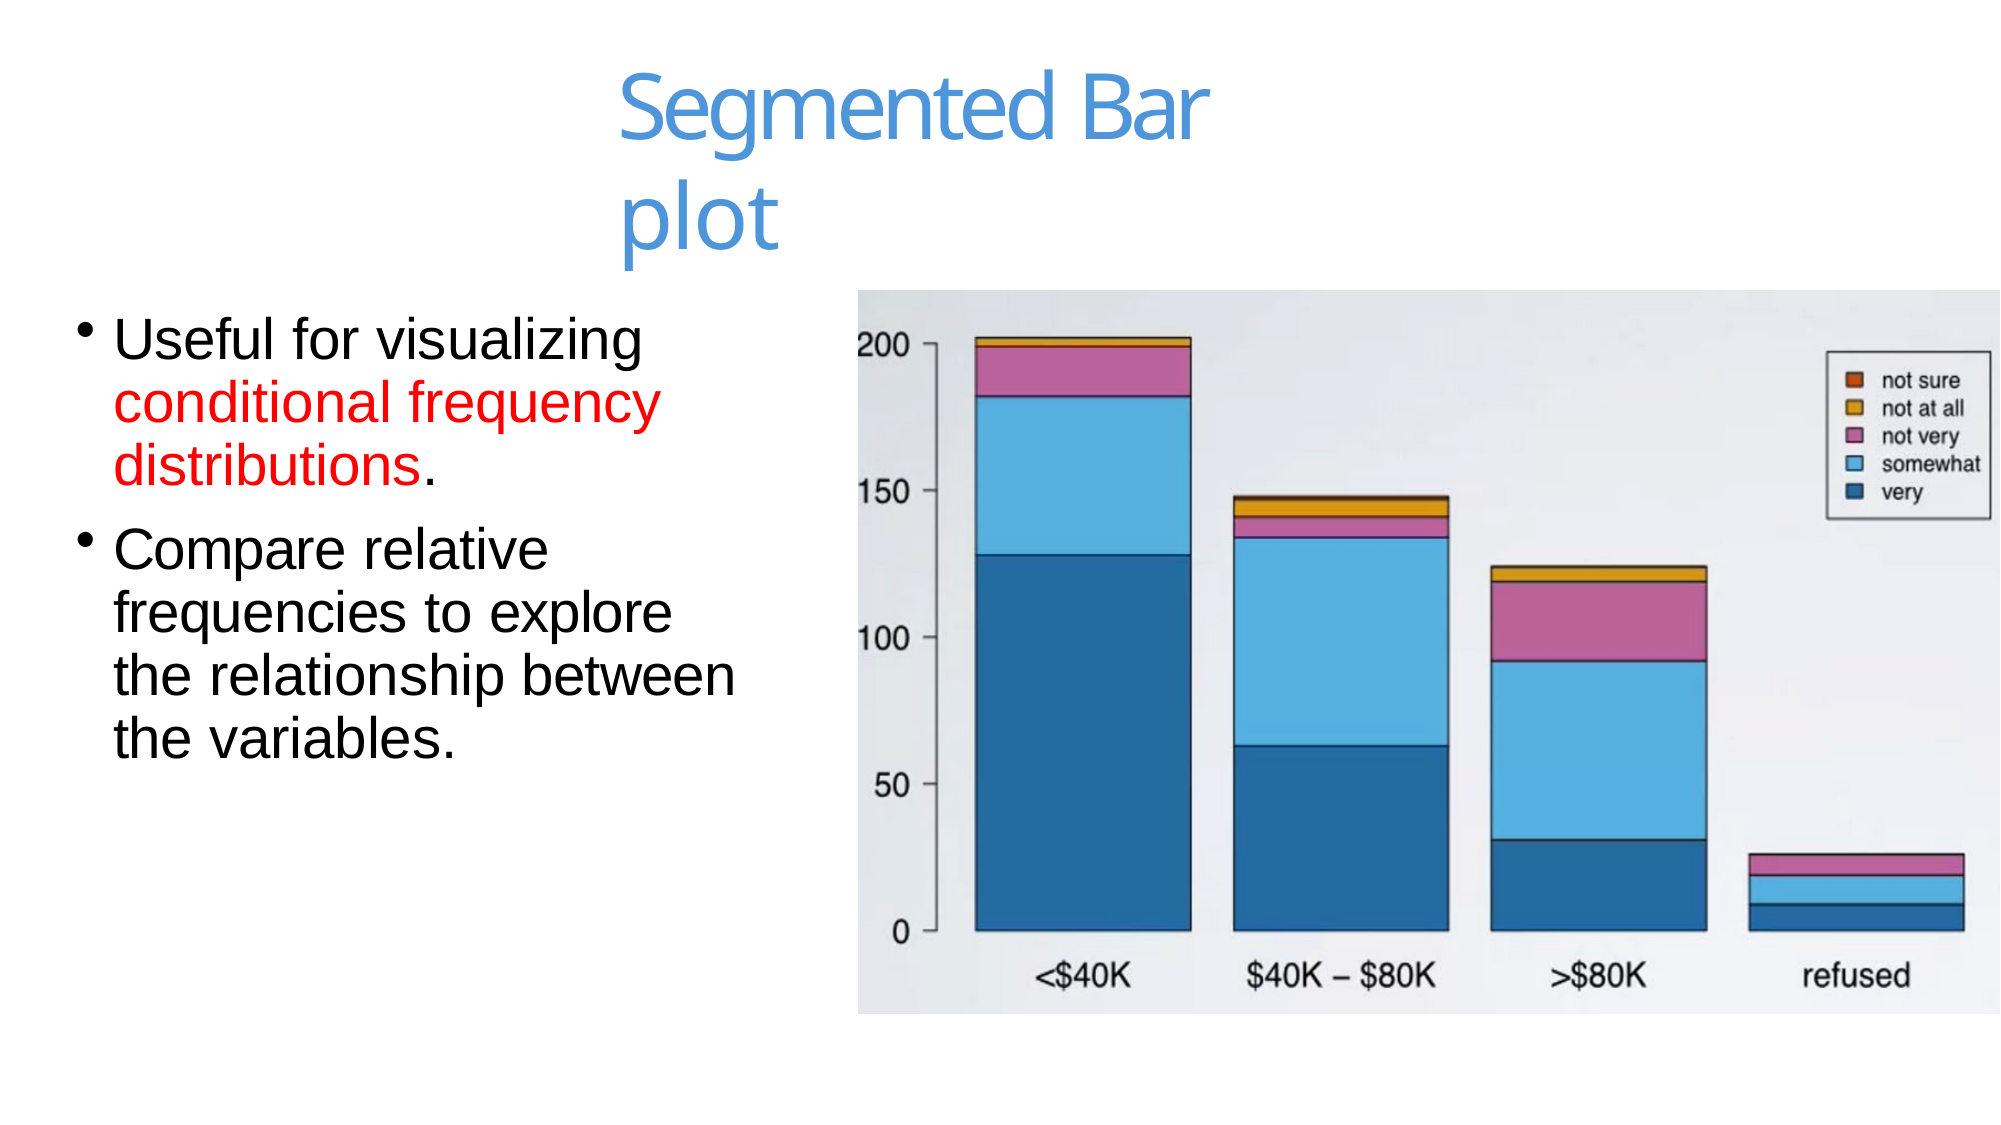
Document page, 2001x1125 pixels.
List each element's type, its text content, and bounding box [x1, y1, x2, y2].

picture [857, 290, 2000, 1014]
title Segmented Bar plot [615, 45, 1385, 268]
text_box Useful for visualizing conditional frequency distributions. Compare relative frequencies to explore the relationship between the variables. [73, 298, 768, 770]
